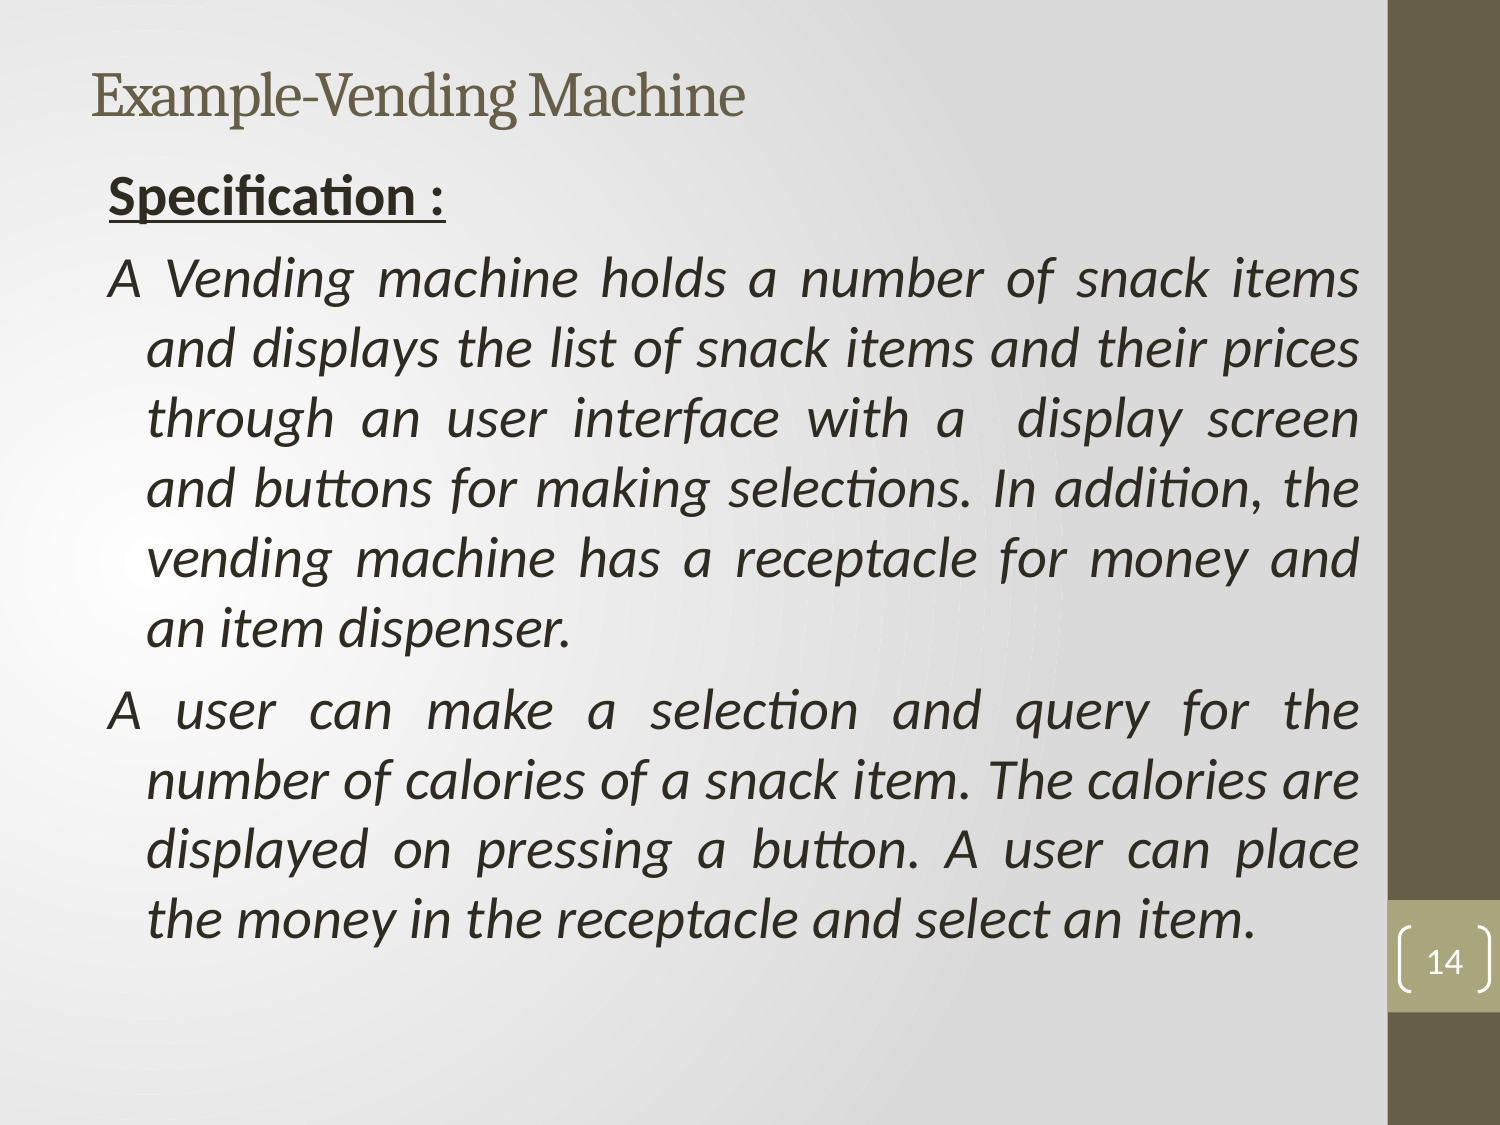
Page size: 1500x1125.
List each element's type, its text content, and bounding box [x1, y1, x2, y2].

slide_number 14 [1397, 925, 1492, 994]
list Specification : A Vending machine holds a number of snack items and displays the list of snack items and their prices through an user interface with a display screen and buttons for making selections. In addition, the vending machine has a receptacle for money and an item dispenser. A user can make a selection and query for the number of calories of a snack item. The calories are displayed on pressing a button. A user can place the money in the receptacle and select an item. [75, 149, 1376, 1075]
title Example-Vending Machine [75, 45, 1413, 138]
